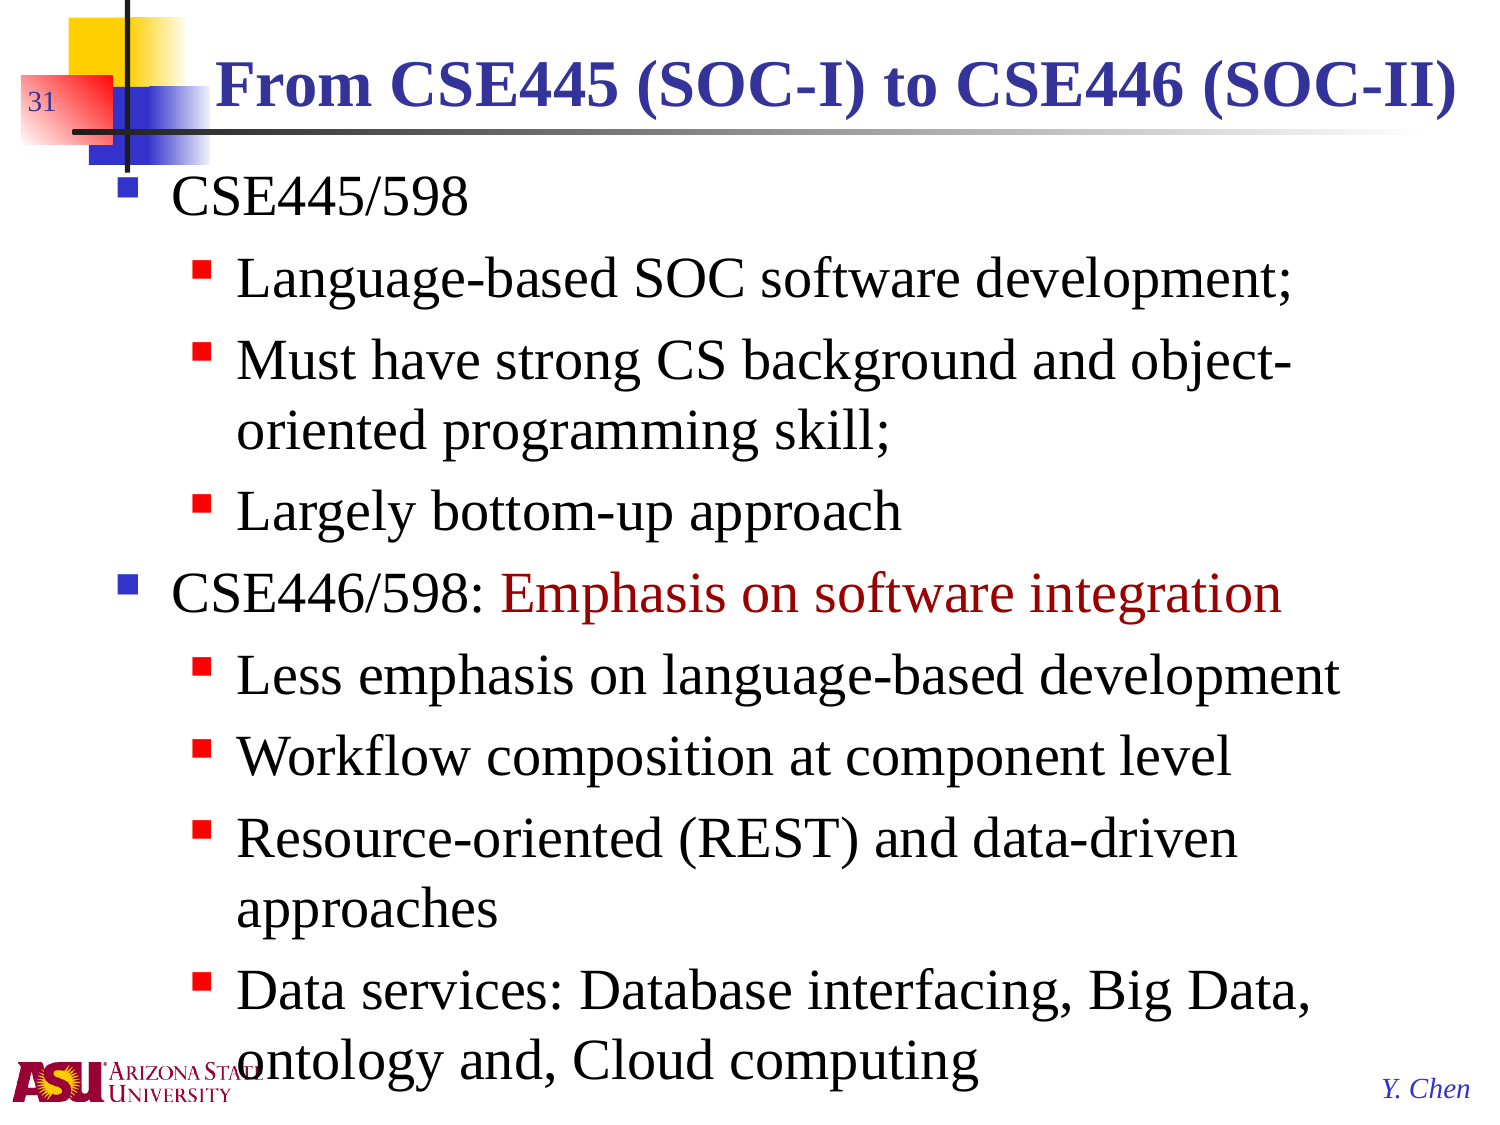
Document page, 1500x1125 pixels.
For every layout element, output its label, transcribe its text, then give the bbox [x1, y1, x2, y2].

slide_number 31 [12, 49, 126, 126]
list CSE445/598 Language-based SOC software development; Must have strong CS background and object-oriented programming skill; Largely bottom-up approach CSE446/598: Emphasis on software integration Less emphasis on language-based development Workflow composition at component level Resource-oriented (REST) and data-driven approaches Data services: Database interfacing, Big Data, ontology and, Cloud computing [99, 149, 1488, 1100]
title From CSE445 (SOC-I) to CSE446 (SOC-II) [200, 24, 1488, 128]
picture [12, 1062, 263, 1102]
